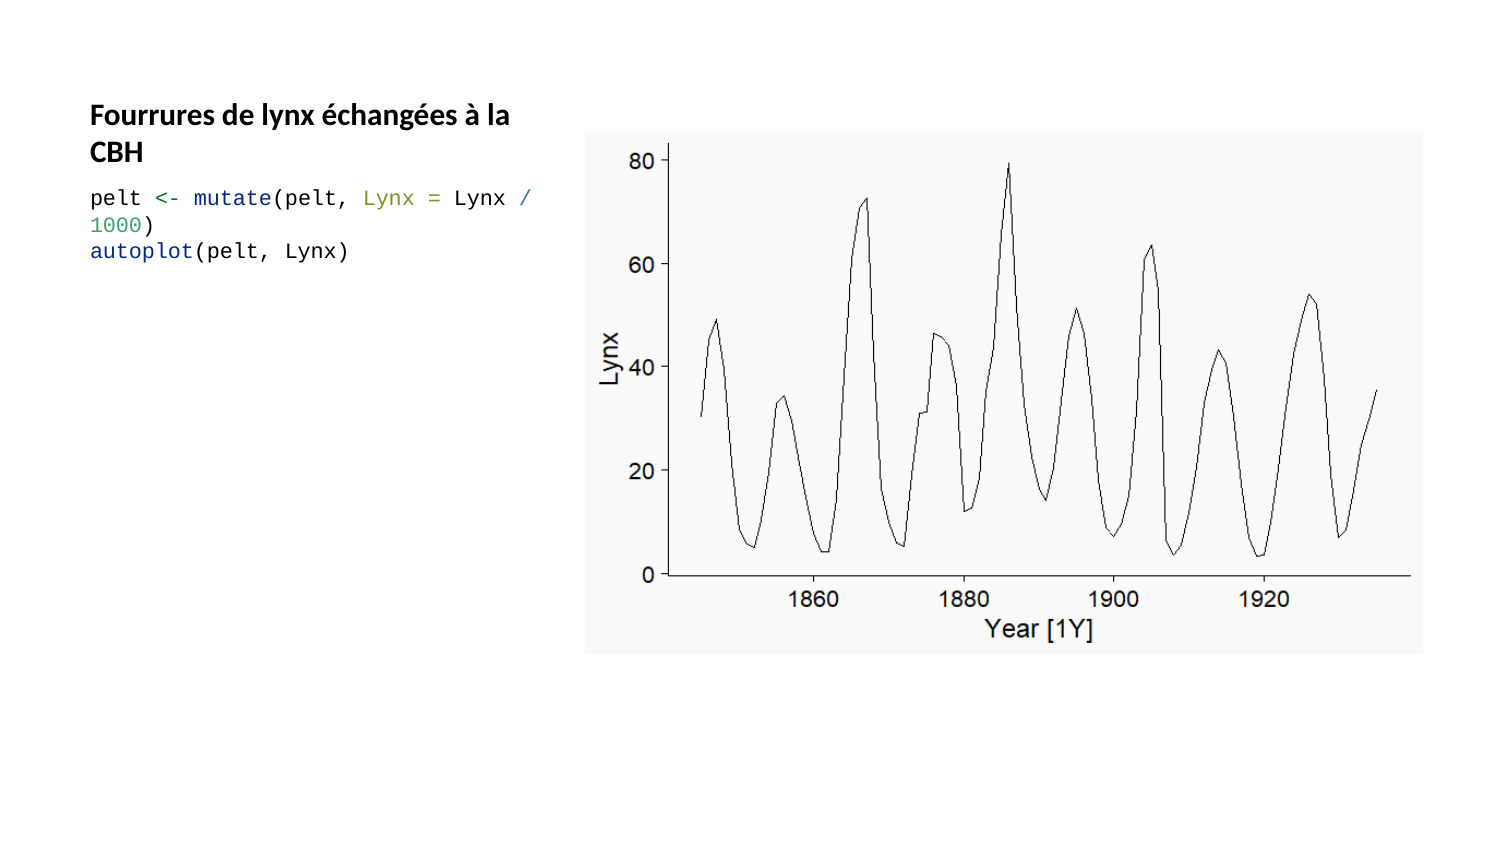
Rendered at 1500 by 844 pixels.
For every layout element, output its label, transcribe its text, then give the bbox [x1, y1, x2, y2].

picture [585, 131, 1424, 655]
list pelt <- mutate(pelt, Lynx = Lynx / 1000) autoplot(pelt, Lynx) [75, 176, 569, 754]
title Fourrures de lynx échangées à la CBH [75, 33, 569, 176]
